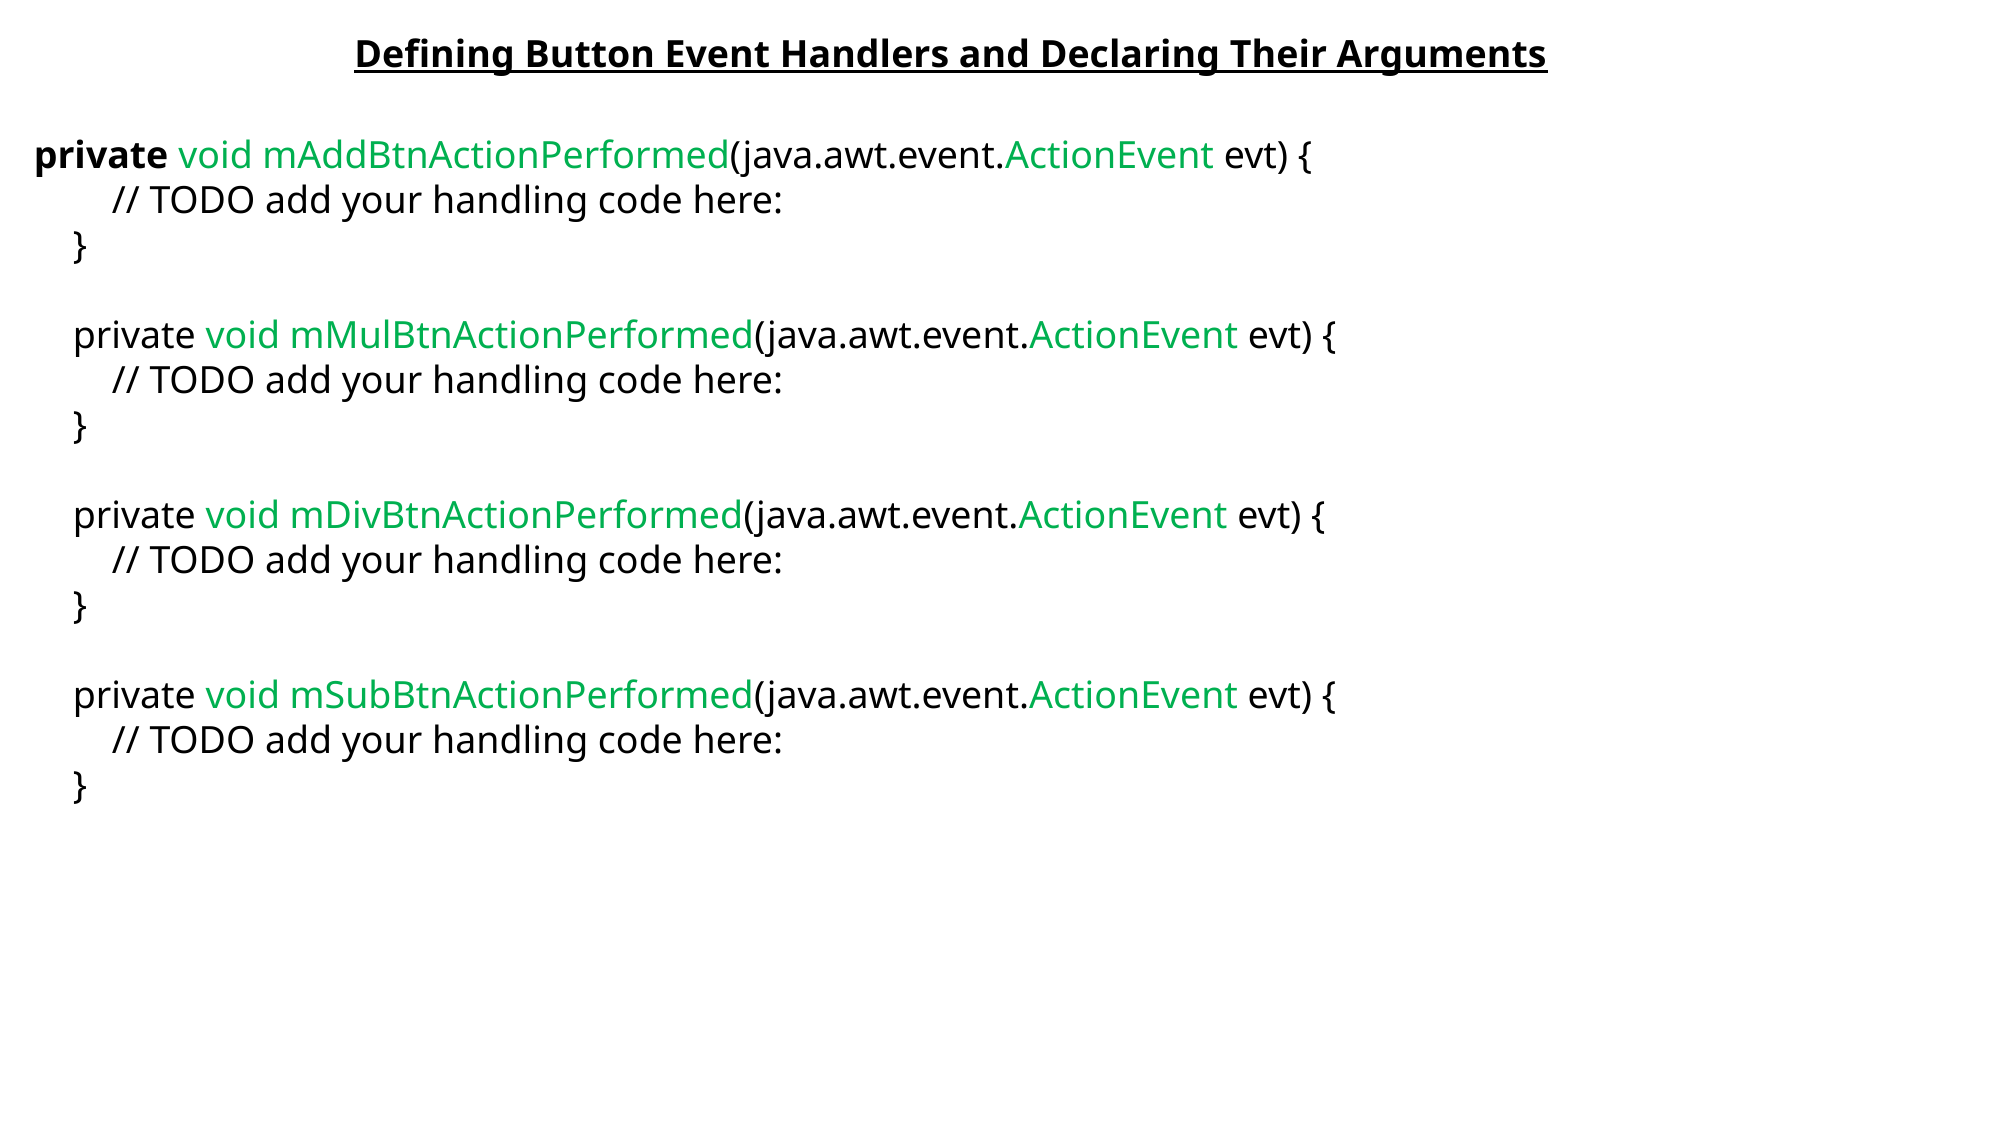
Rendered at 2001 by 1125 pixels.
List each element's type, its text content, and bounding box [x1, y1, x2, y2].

text_box Defining Button Event Handlers and Declaring Their Arguments [339, 22, 1563, 82]
text_box private void mAddBtnActionPerformed(java.awt.event.ActionEvent evt) { // TODO add your handling code here: } private void mMulBtnActionPerformed(java.awt.event.ActionEvent evt) { // TODO add your handling code here: } private void mDivBtnActionPerformed(java.awt.event.ActionEvent evt) { // TODO add your handling code here: } private void mSubBtnActionPerformed(java.awt.event.ActionEvent evt) { // TODO add your handling code here: } [19, 123, 1979, 813]
